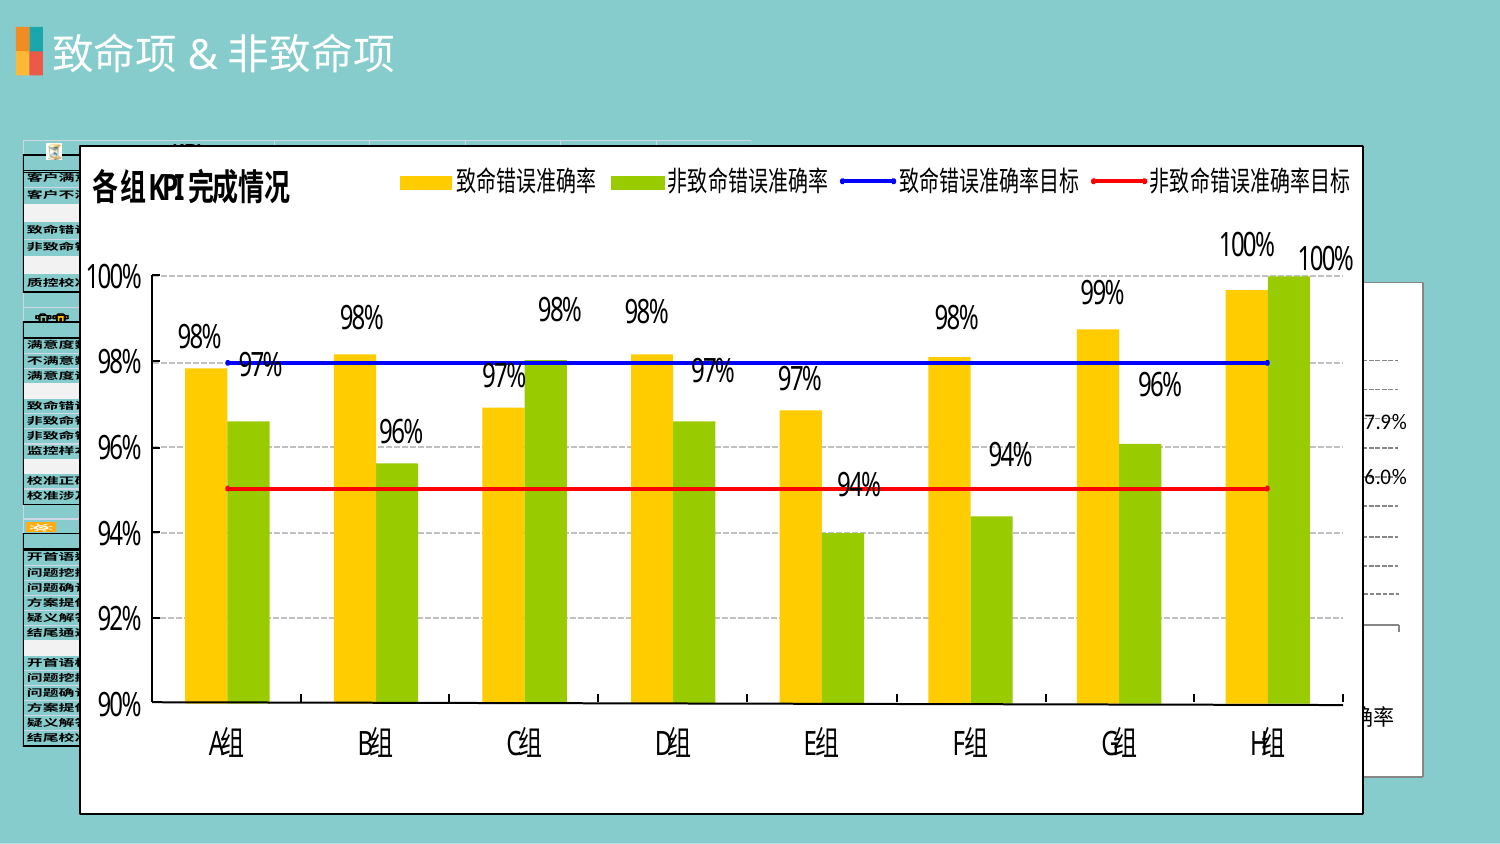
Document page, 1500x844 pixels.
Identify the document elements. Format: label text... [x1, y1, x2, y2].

picture [22, 139, 1425, 816]
text_box 致命项&非致命项 [37, 20, 546, 136]
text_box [15, 26, 44, 76]
